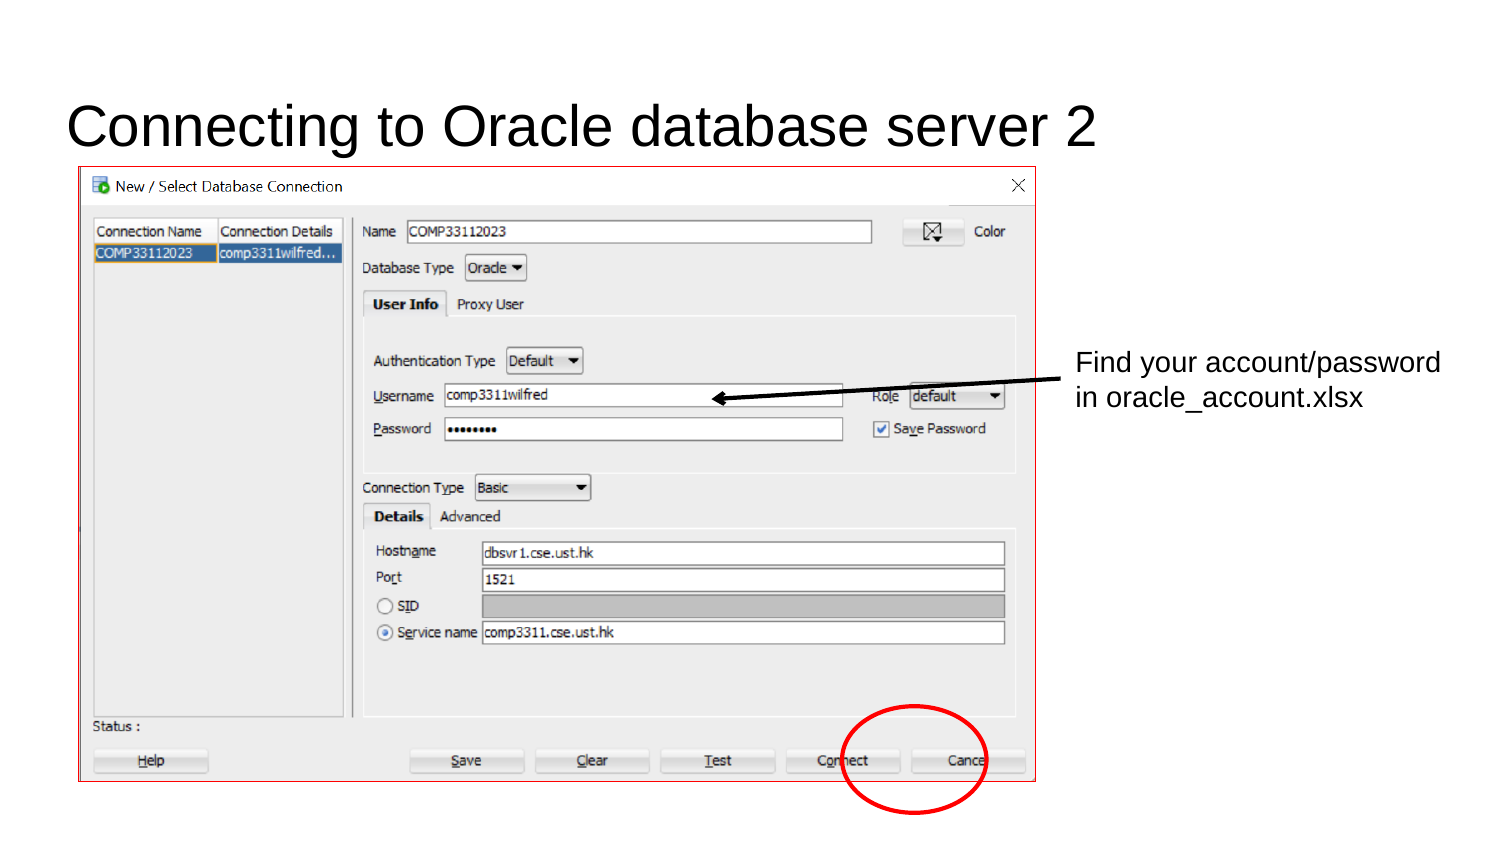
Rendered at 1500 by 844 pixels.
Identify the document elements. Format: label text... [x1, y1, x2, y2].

picture [78, 166, 1036, 782]
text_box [711, 378, 1061, 400]
text_box [853, 791, 976, 815]
text_box Find your account/password in oracle_account.xlsx [1060, 336, 1479, 421]
title Connecting to Oracle database server 2 [51, 72, 1449, 167]
